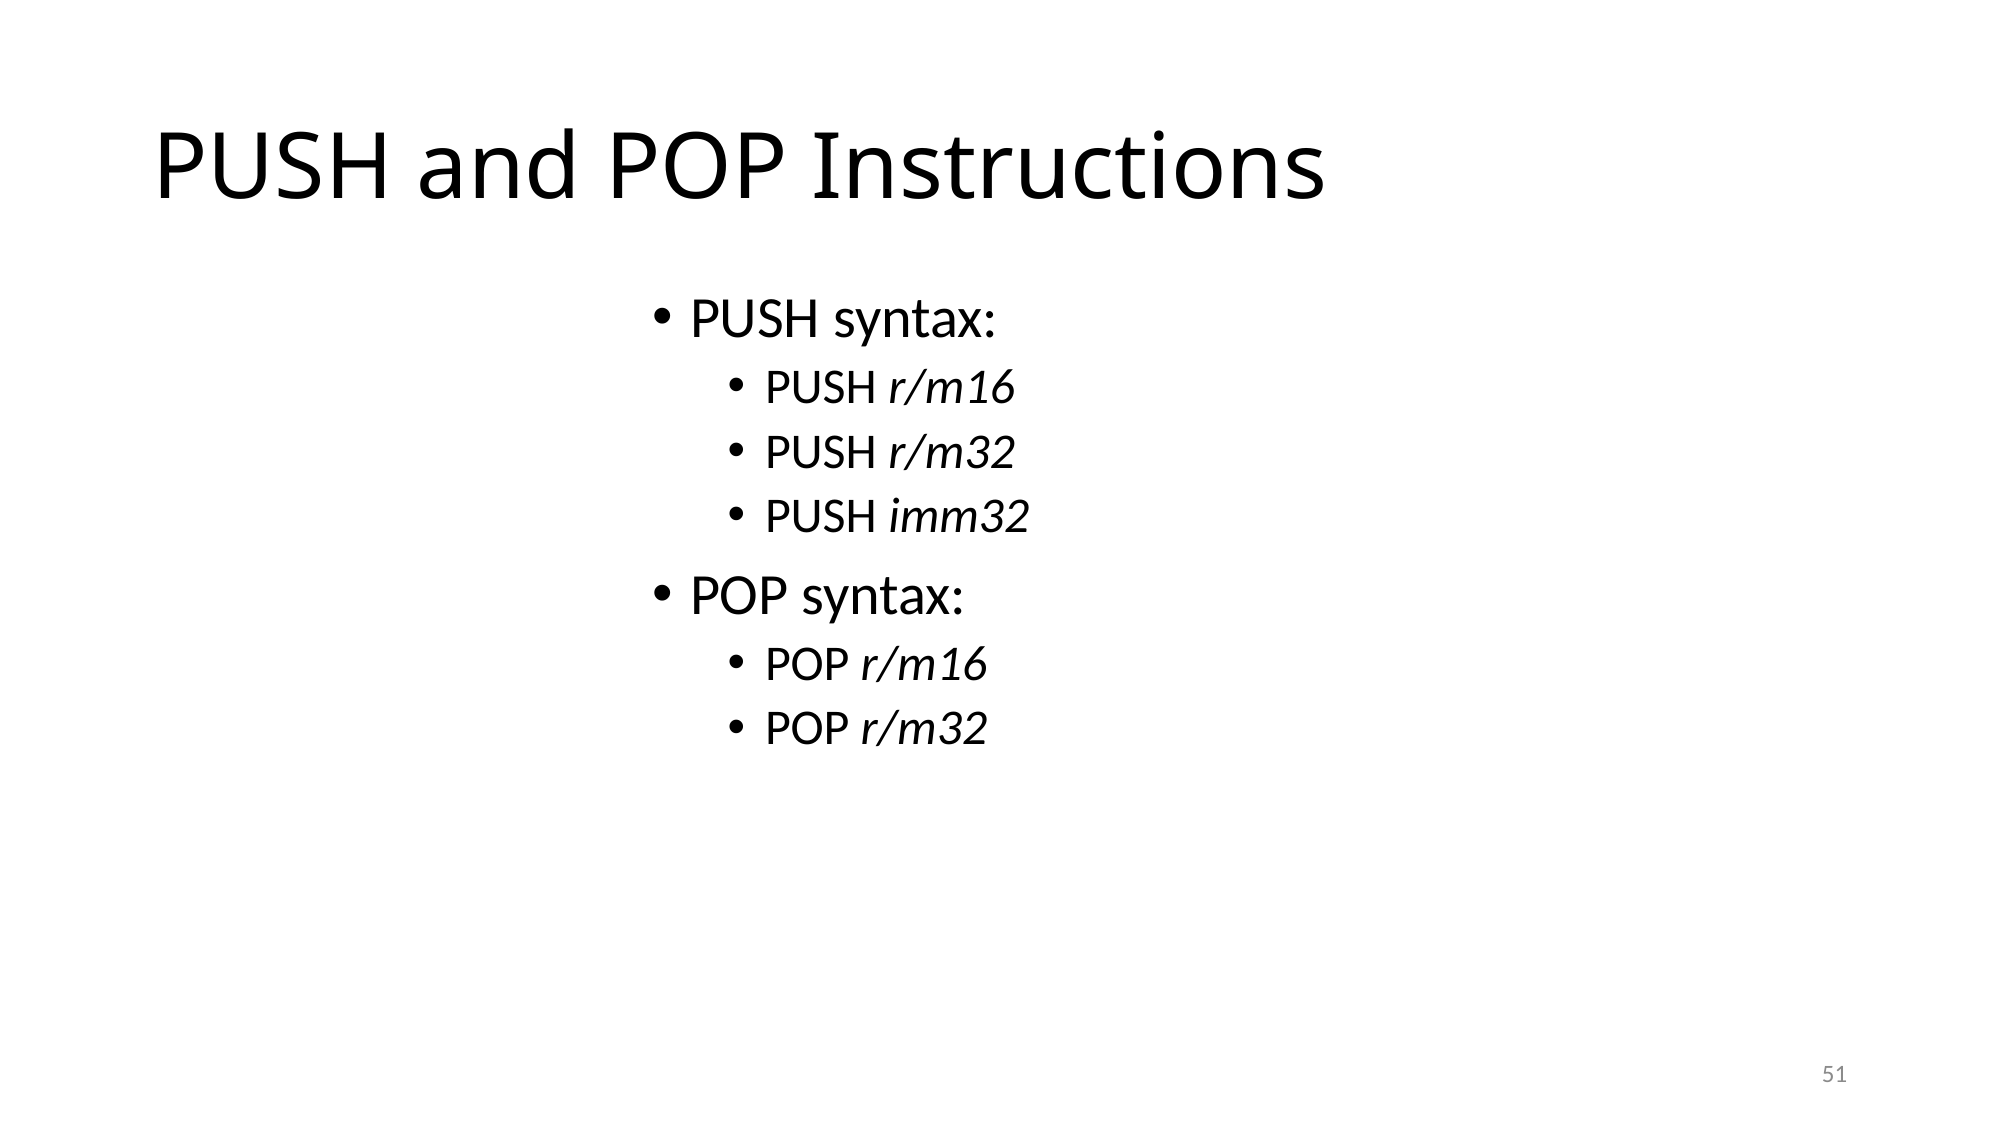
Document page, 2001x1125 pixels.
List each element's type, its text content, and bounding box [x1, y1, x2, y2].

slide_number 51 [1412, 1042, 1863, 1103]
list PUSH syntax: PUSH r/m16 PUSH r/m32 PUSH imm32 POP syntax: POP r/m16 POP r/m32 [637, 279, 1388, 830]
title PUSH and POP Instructions [137, 59, 1863, 278]
